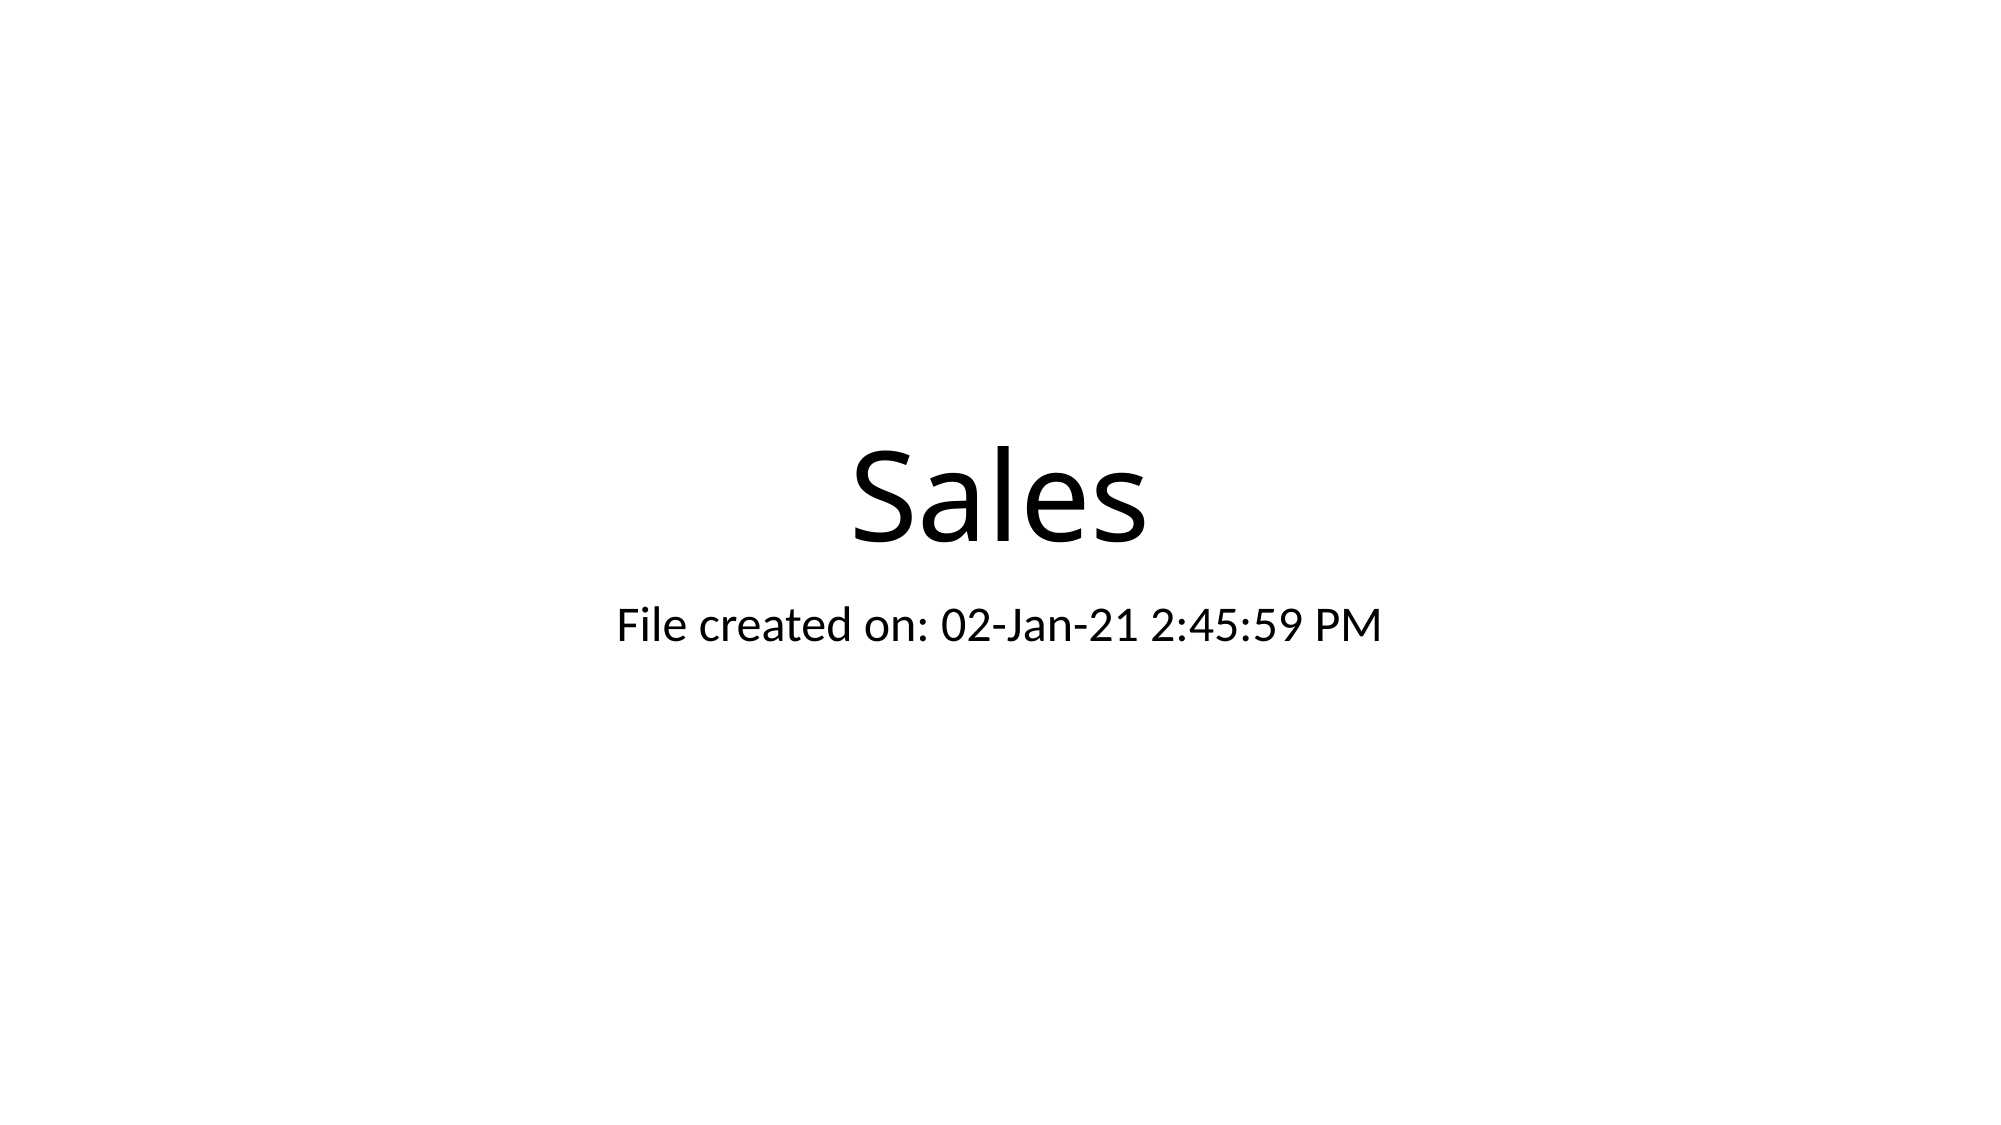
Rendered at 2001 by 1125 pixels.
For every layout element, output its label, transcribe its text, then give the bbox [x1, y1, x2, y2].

title Sales [249, 184, 1750, 576]
subtitle File created on: 02-Jan-21 2:45:59 PM [249, 590, 1750, 863]
